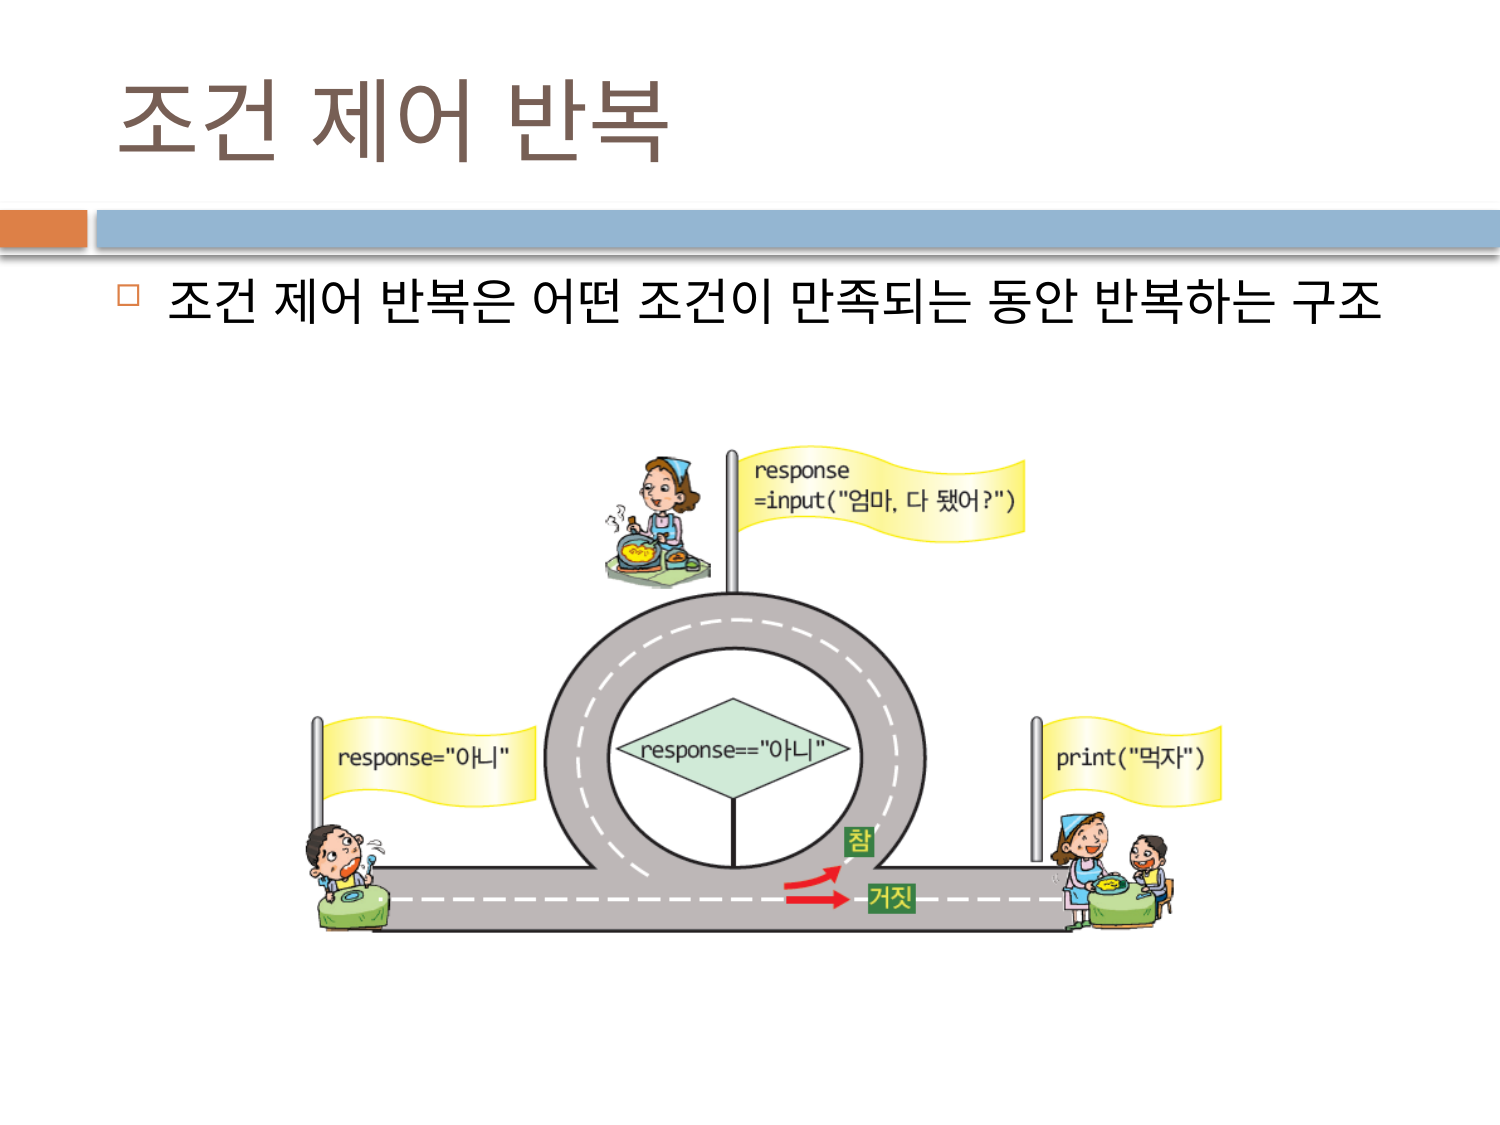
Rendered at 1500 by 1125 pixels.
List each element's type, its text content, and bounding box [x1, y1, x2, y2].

list 조건 제어 반복은 어떤 조건이 만족되는 동안 반복하는 구조 [100, 262, 1438, 1000]
title 조건 제어 반복 [100, 37, 1438, 200]
picture [272, 429, 1243, 953]
